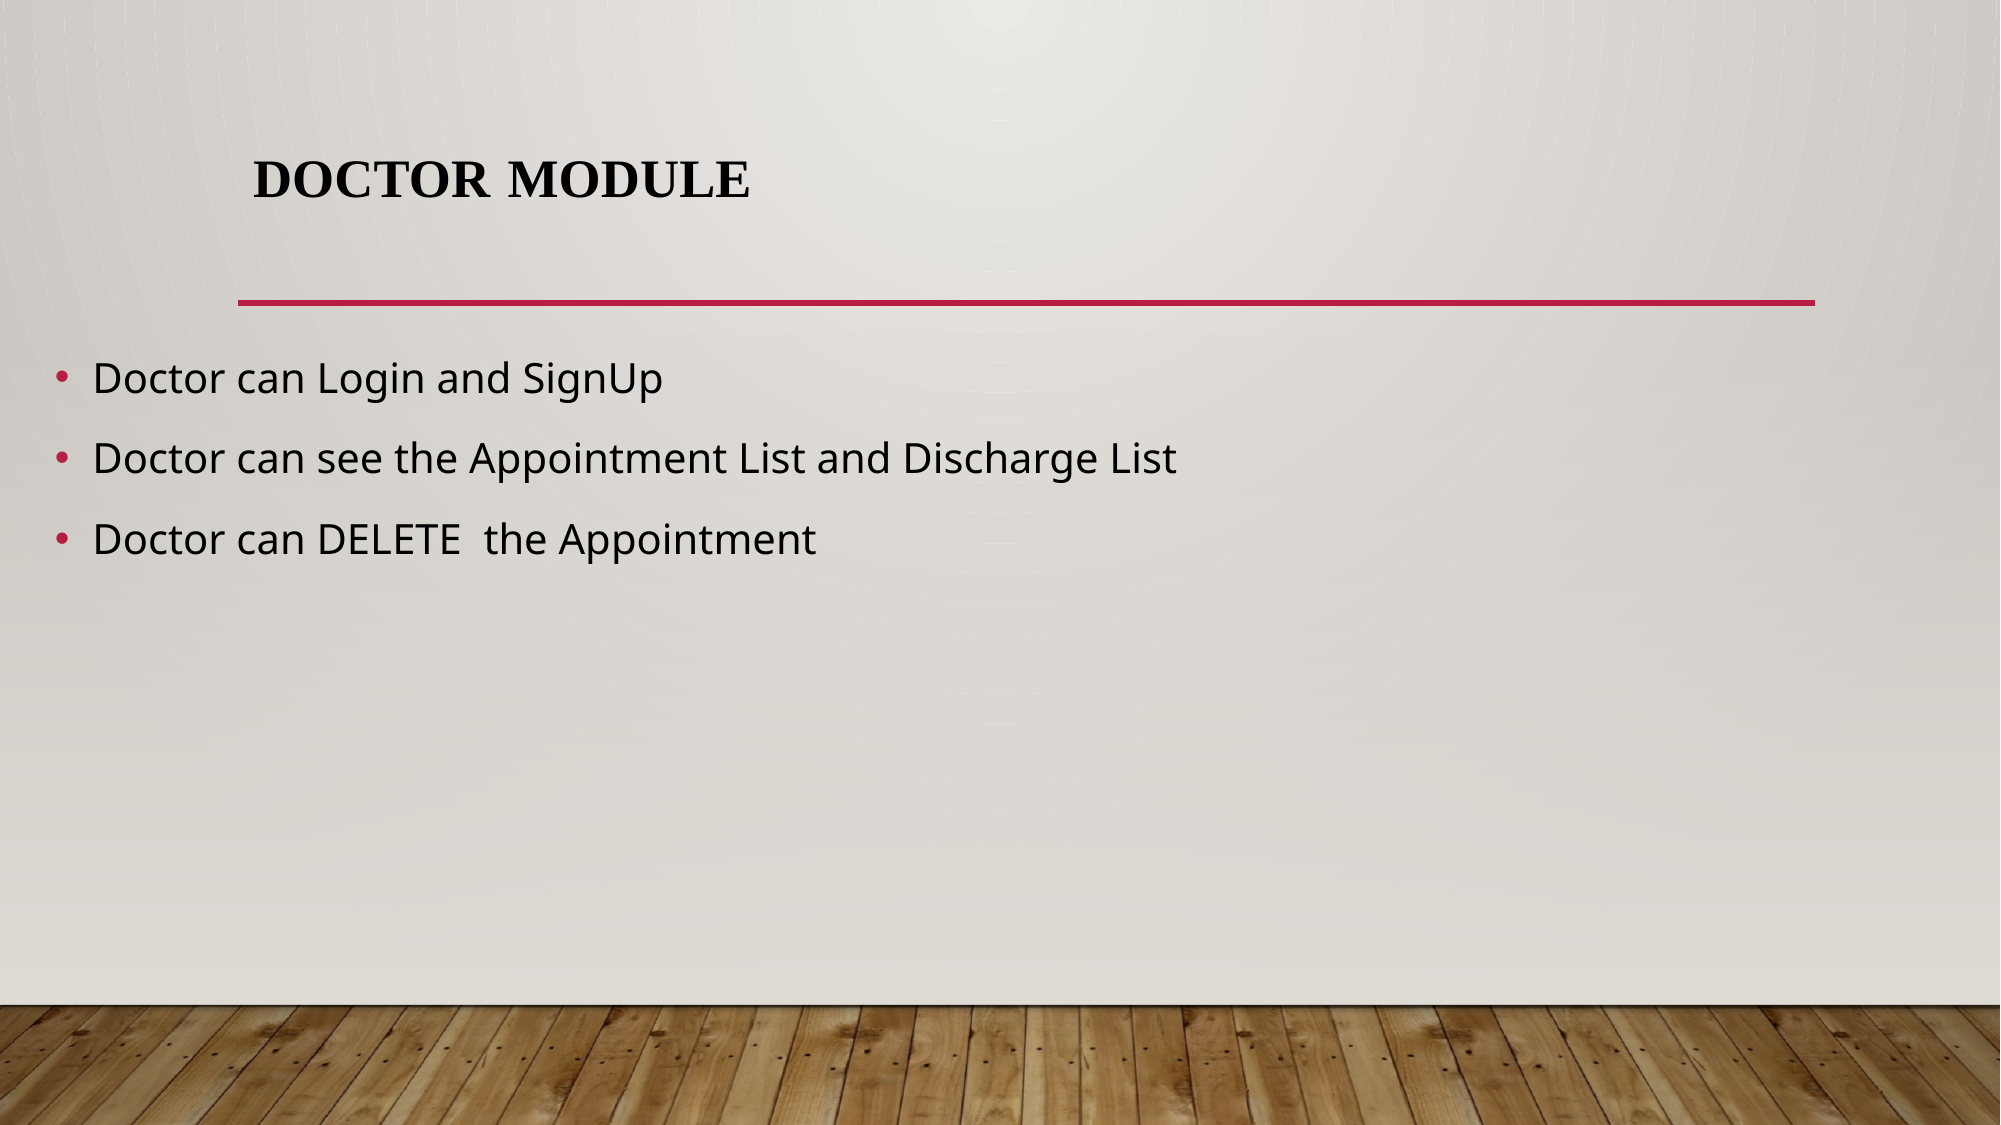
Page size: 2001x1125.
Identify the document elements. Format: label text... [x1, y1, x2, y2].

picture [0, 1005, 2000, 1125]
title DOCTOR MODULE [238, 131, 1814, 305]
subtitle Doctor can Login and SignUp Doctor can see the Appointment List and Discharge List Doctor can DELETE the Appointment [40, 333, 2000, 740]
